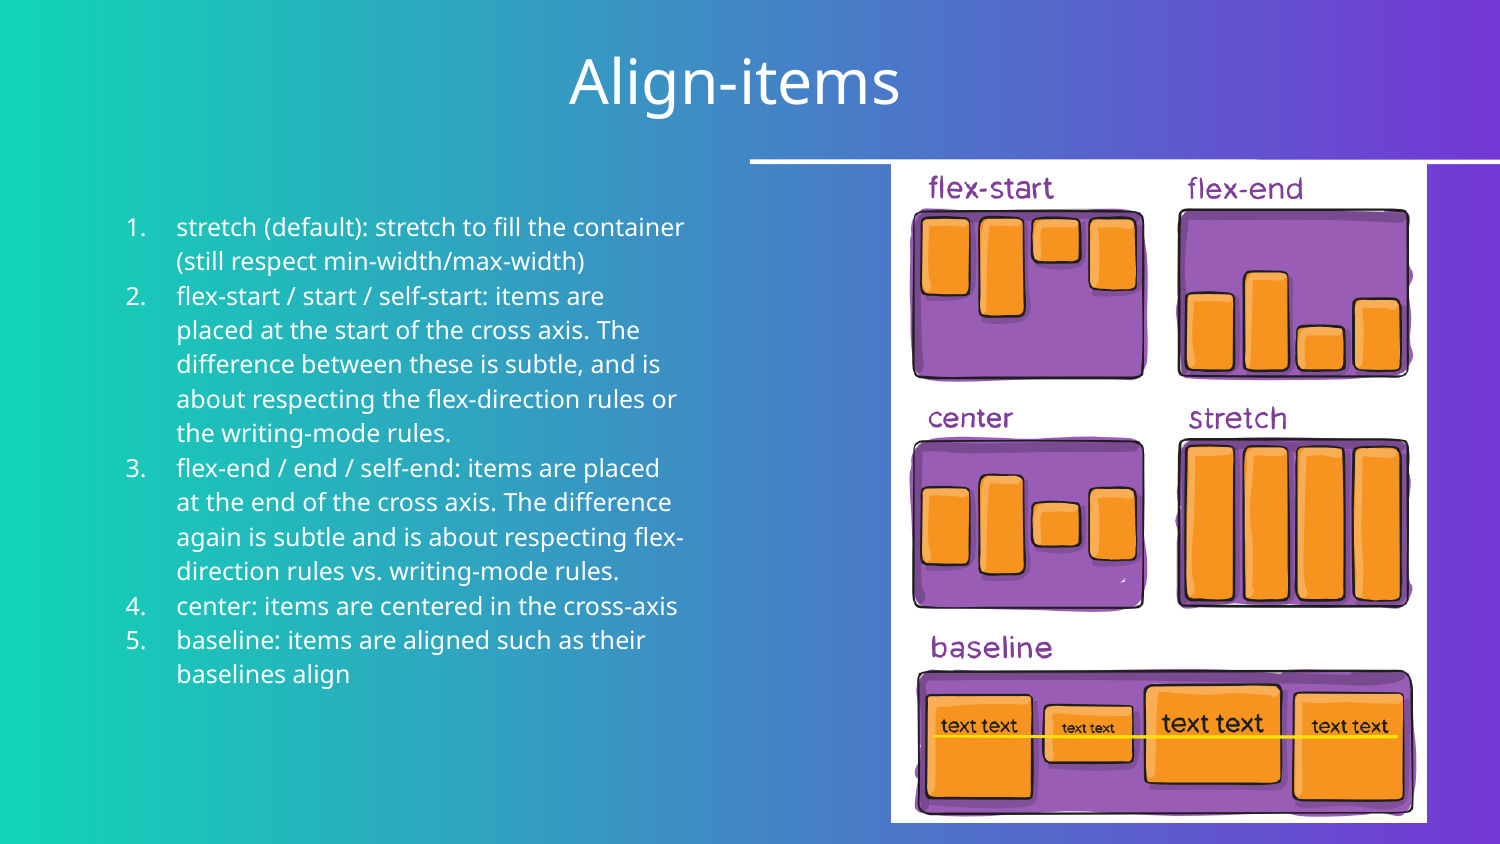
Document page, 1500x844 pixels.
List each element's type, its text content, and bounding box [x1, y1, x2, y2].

text_box stretch (default): stretch to fill the container (still respect min-width/max-width) flex-start / start / self-start: items are placed at the start of the cross axis. The difference between these is subtle, and is about respecting the flex-direction rules or the writing-mode rules. flex-end / end / self-end: items are placed at the end of the cross axis. The difference again is subtle and is about respecting flex-direction rules vs. writing-mode rules. center: items are centered in the cross-axis baseline: items are aligned such as their baselines align [86, 191, 703, 771]
picture [891, 160, 1428, 823]
text_box Align-items [415, 22, 1056, 133]
